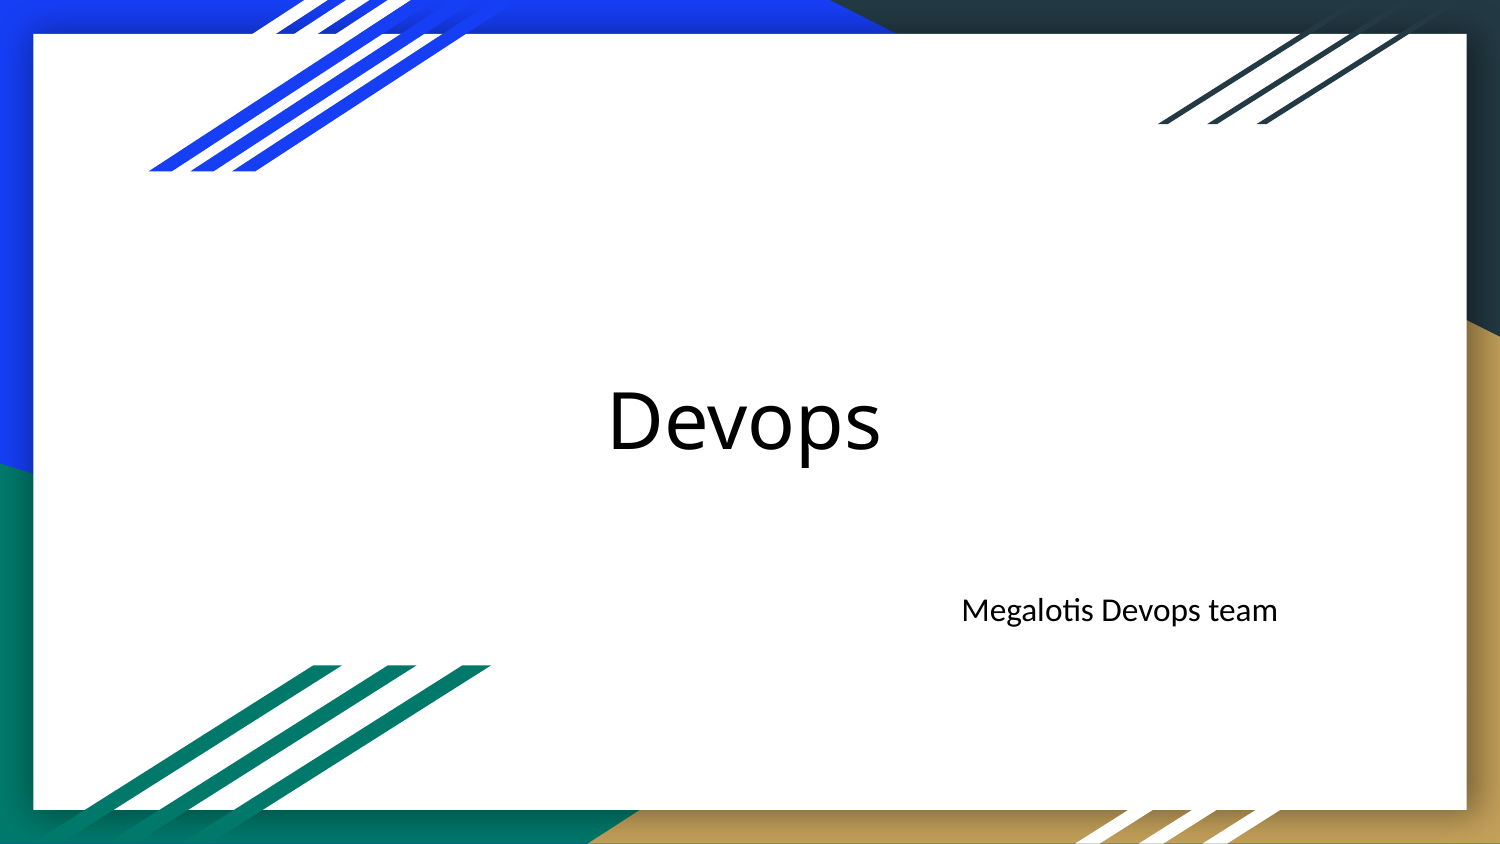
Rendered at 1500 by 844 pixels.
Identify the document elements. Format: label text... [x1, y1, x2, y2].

title Devops [304, 298, 1185, 537]
subtitle Megalotis Devops team [890, 572, 1350, 659]
